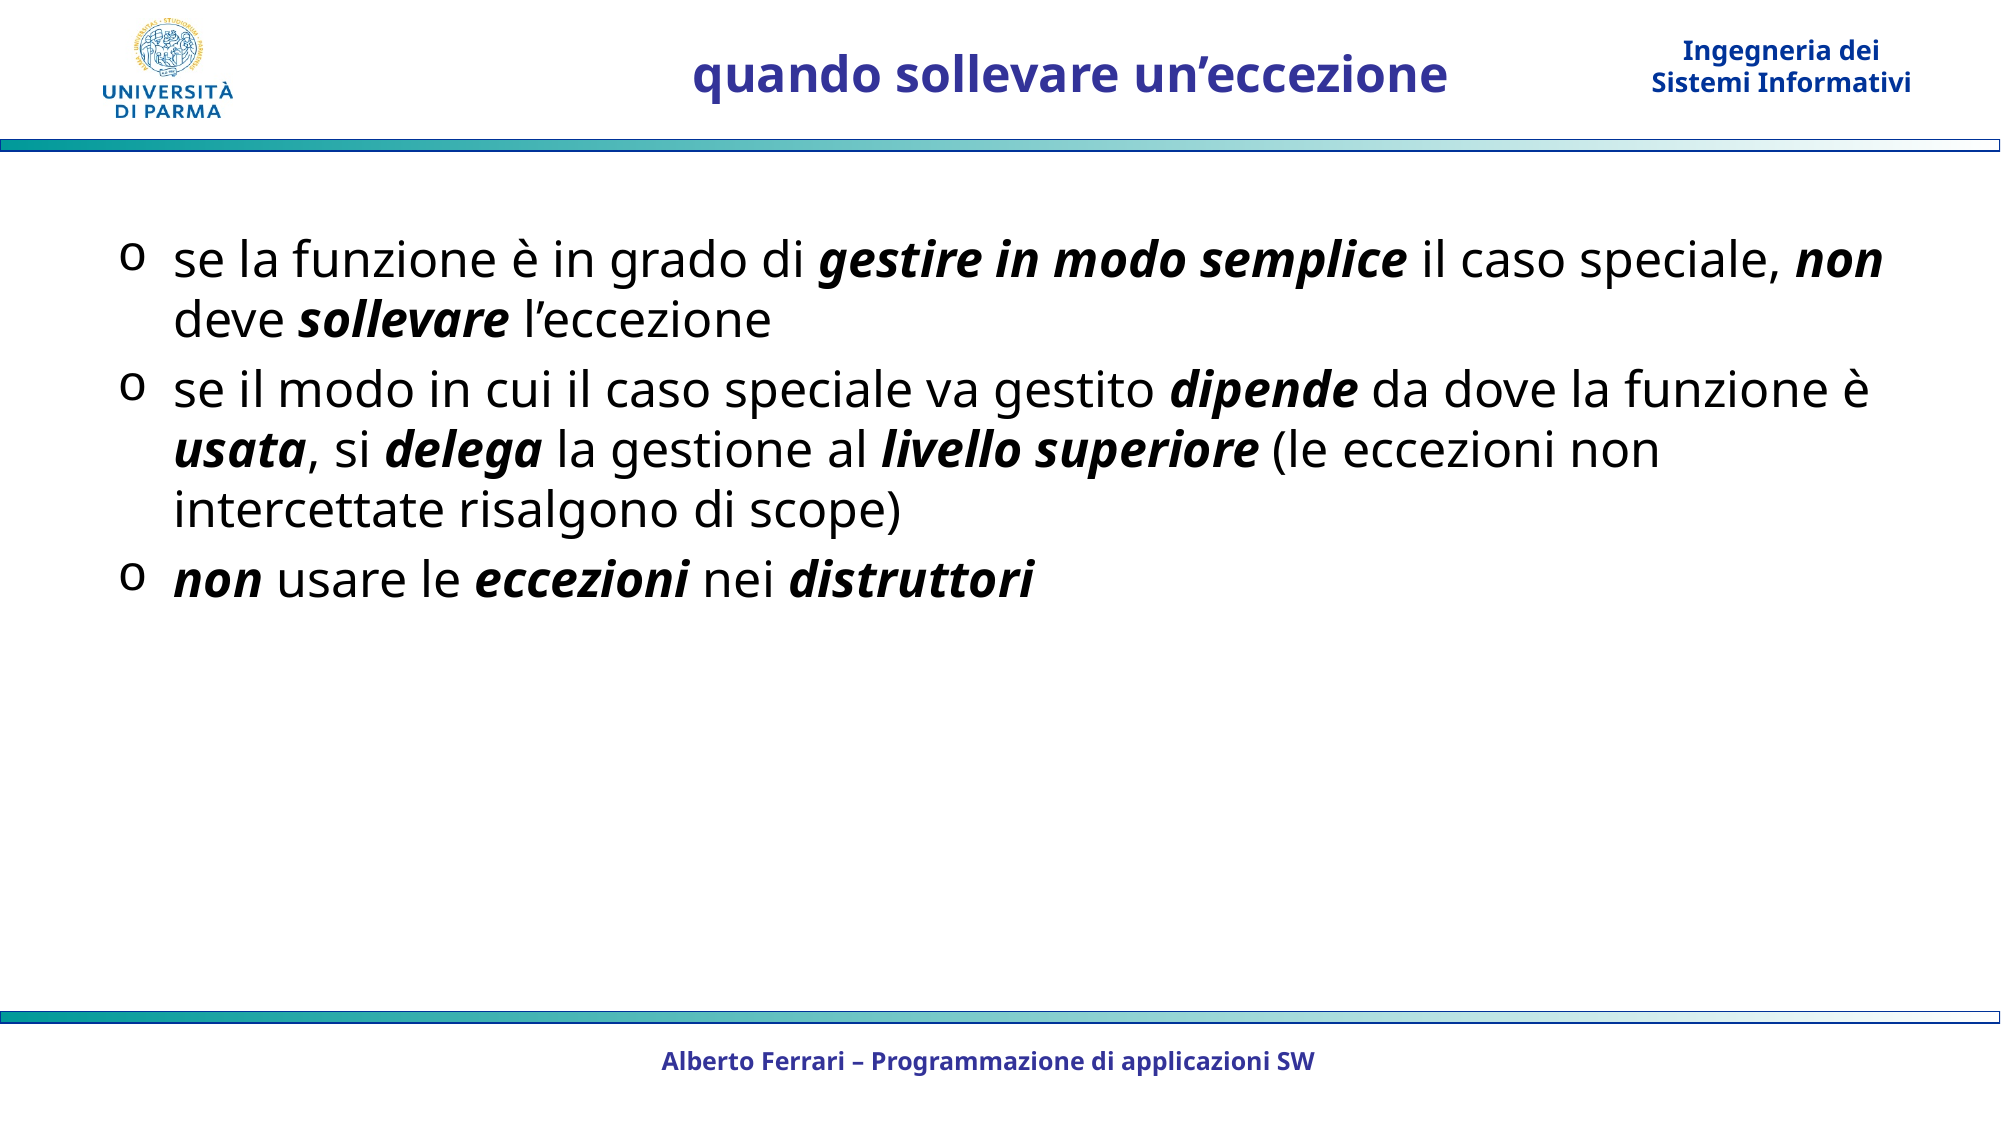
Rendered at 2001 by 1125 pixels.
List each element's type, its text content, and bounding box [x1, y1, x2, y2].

title quando sollevare un’eccezione [559, 19, 1583, 126]
footer Alberto Ferrari – Programmazione di applicazioni SW [366, 1037, 1611, 1092]
list se la funzione è in grado di gestire in modo semplice il caso speciale, non deve sollevare l’eccezione se il modo in cui il caso speciale va gestito dipende da dove la funzione è usata, si delega la gestione al livello superiore (le eccezioni non intercettate risalgono di scope) non usare le eccezioni nei distruttori [102, 220, 1903, 963]
picture [103, 18, 233, 118]
